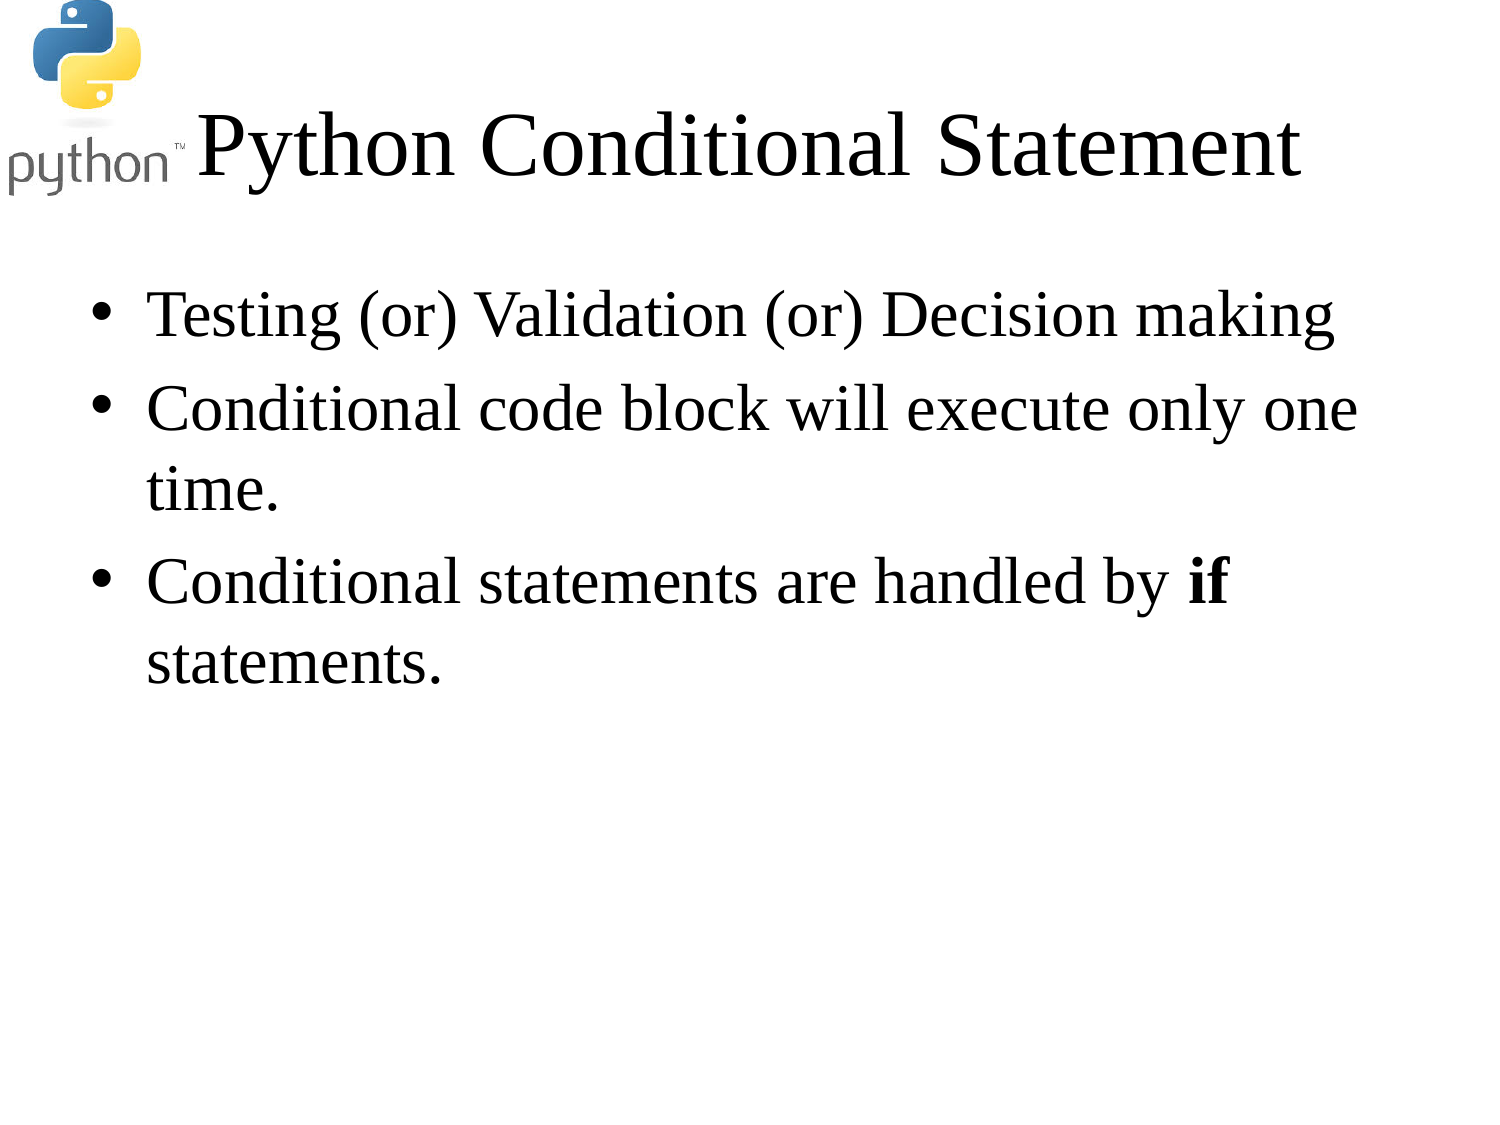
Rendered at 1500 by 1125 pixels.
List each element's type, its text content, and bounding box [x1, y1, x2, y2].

list Testing (or) Validation (or) Decision making Conditional code block will execute only one time. Conditional statements are handled by if statements. [75, 262, 1425, 1005]
picture [9, 0, 185, 196]
title Python Conditional Statement [75, 45, 1425, 233]
